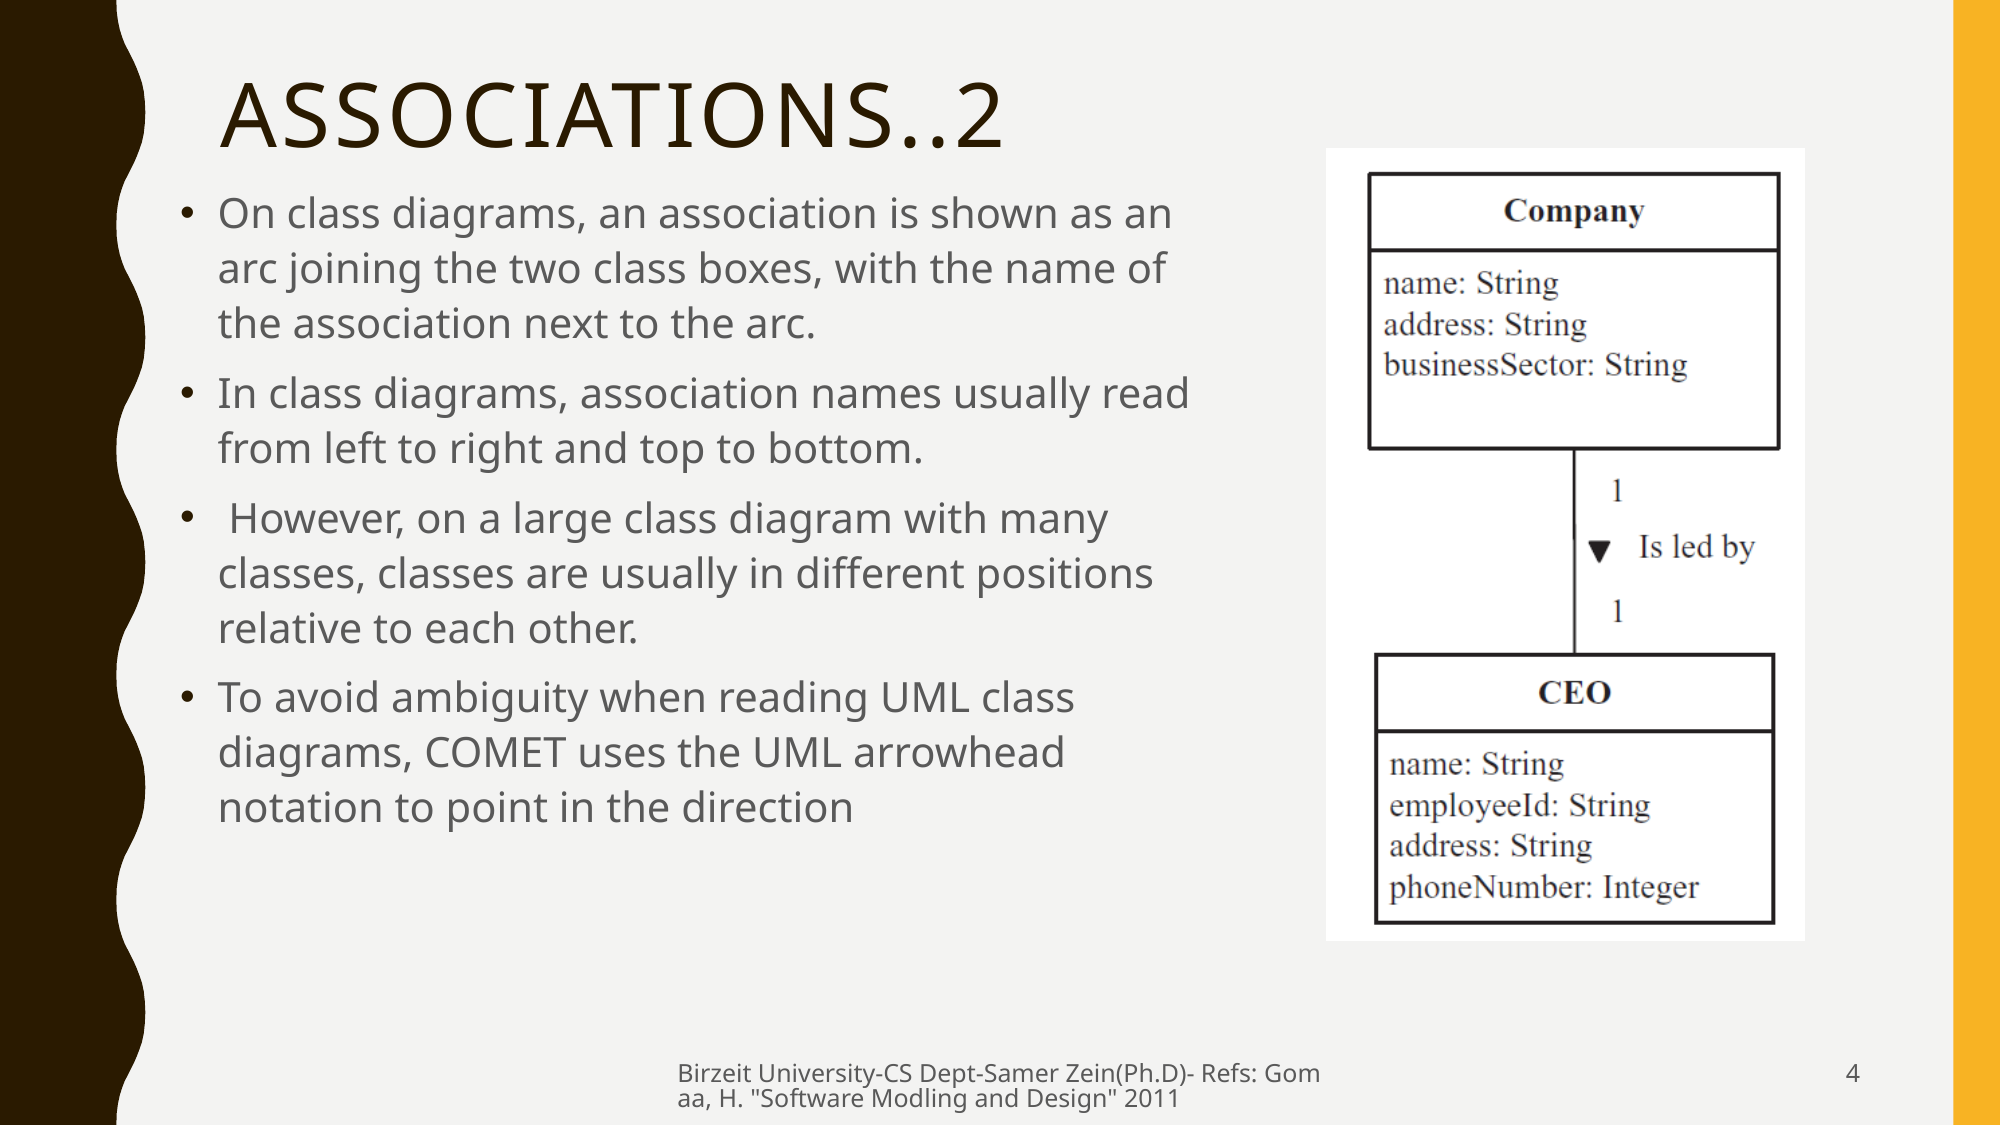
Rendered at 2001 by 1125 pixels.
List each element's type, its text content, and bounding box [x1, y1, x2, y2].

picture [1326, 148, 1805, 941]
footer Birzeit University-CS Dept-Samer Zein(Ph.D)- Refs: Gomaa, H. "Software Modling and Design" 2011 [662, 1045, 1338, 1103]
list On class diagrams, an association is shown as an arc joining the two class boxes, with the name of the association next to the arc. In class diagrams, association names usually read from left to right and top to bottom. However, on a large class diagram with many classes, classes are usually in different positions relative to each other. To avoid ambiguity when reading UML class diagrams, COMET uses the UML arrowhead notation to point in the direction [165, 174, 1213, 1016]
title Associations..2 [205, 62, 1875, 175]
slide_number 4 [1412, 1045, 1875, 1103]
